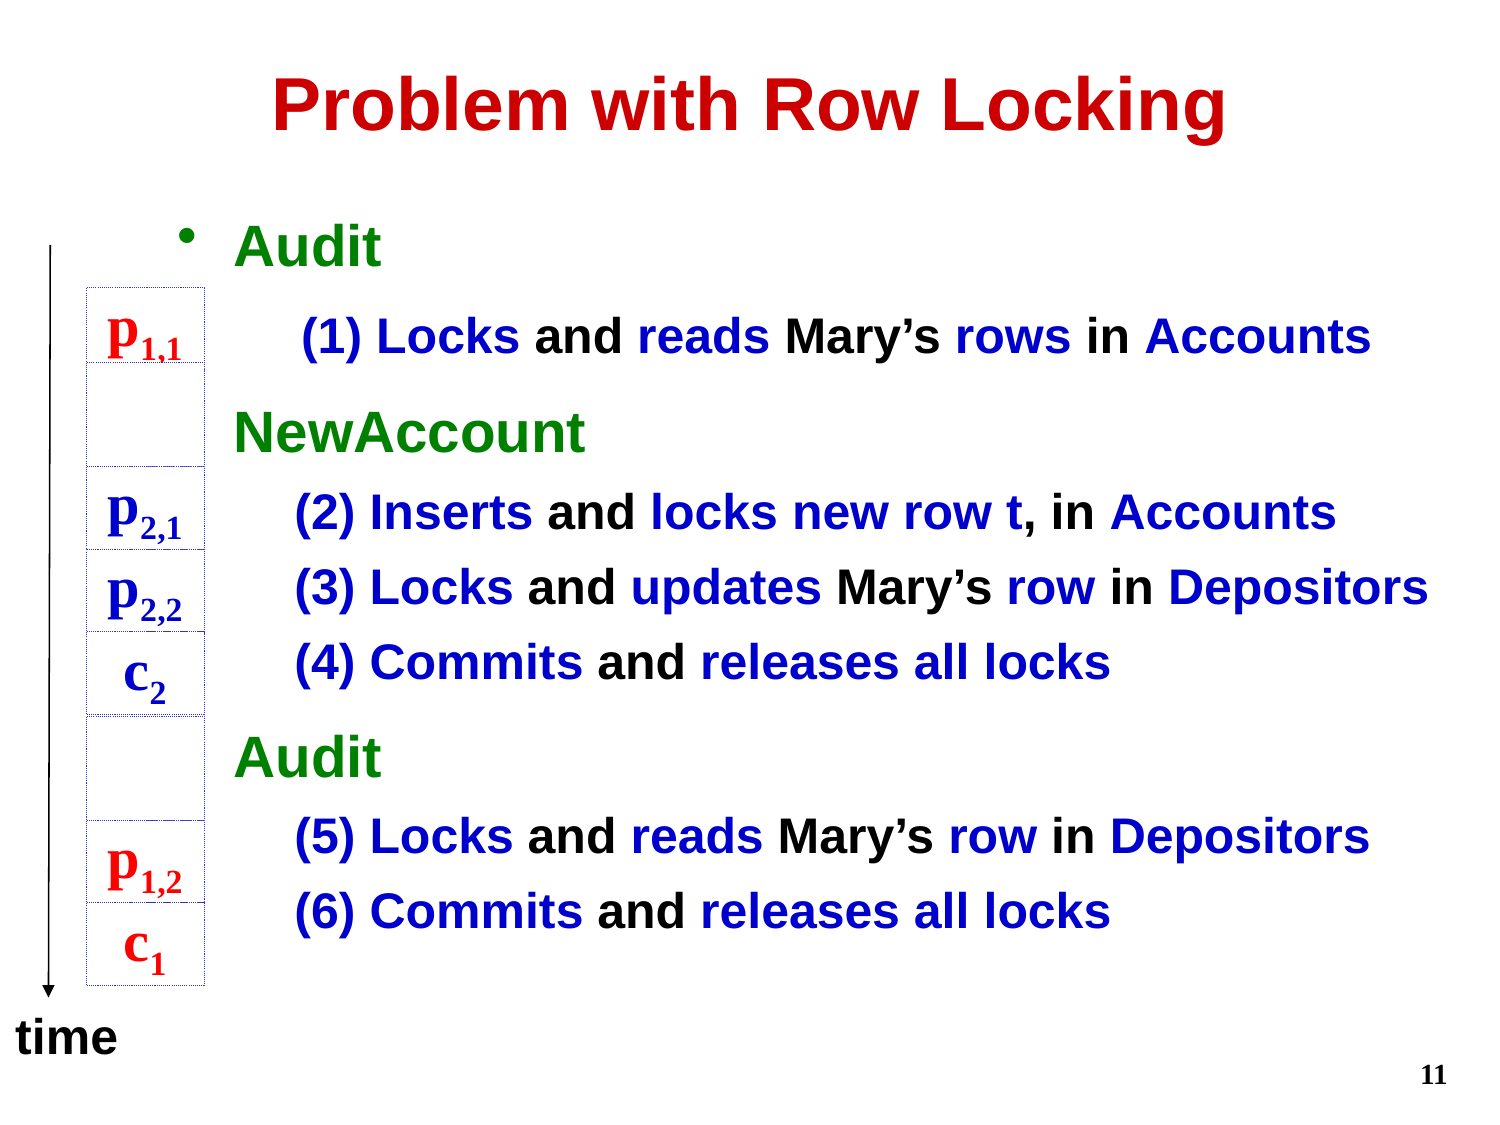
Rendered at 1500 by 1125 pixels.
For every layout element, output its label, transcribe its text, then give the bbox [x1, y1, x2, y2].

text_box [1300, 1047, 1463, 1104]
title Problem with Row Locking [112, 25, 1388, 176]
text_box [0, 244, 134, 1073]
list Audit (1) Locks and reads Mary’s rows in Accounts NewAccount (2) Inserts and locks new row t, in Accounts (3) Locks and updates Mary’s row in Depositors (4) Commits and releases all locks Audit (5) Locks and reads Mary’s row in Depositors (6) Commits and releases all locks [162, 200, 1463, 1026]
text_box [86, 287, 205, 986]
